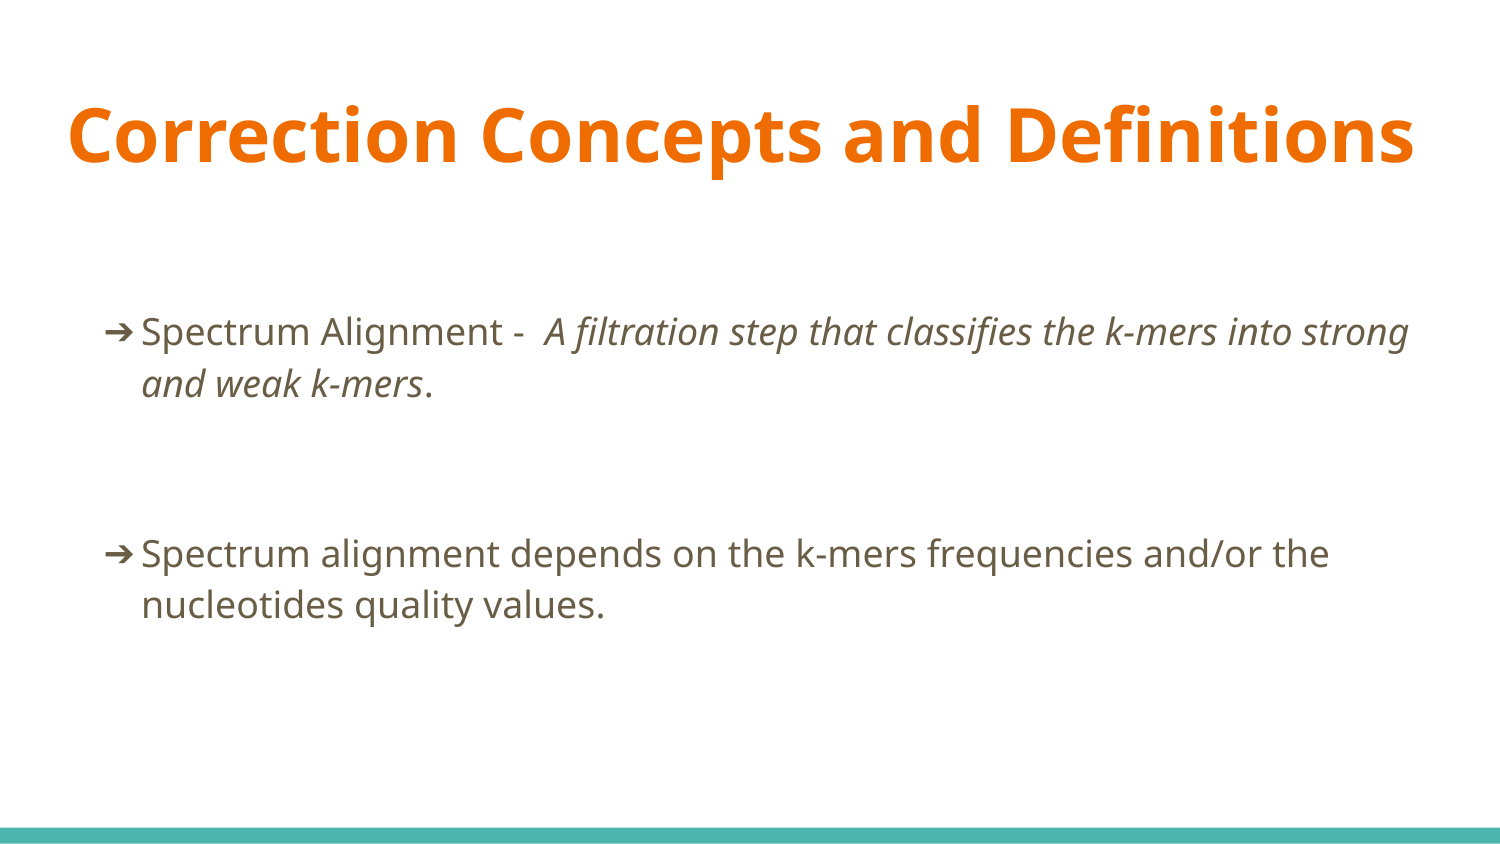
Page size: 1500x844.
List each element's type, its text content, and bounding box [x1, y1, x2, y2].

title Correction Concepts and Definitions [51, 72, 1449, 189]
list Spectrum Alignment - A filtration step that classifies the k-mers into strong and weak k-mers. Spectrum alignment depends on the k-mers frequencies and/or the nucleotides quality values. [51, 207, 1449, 750]
